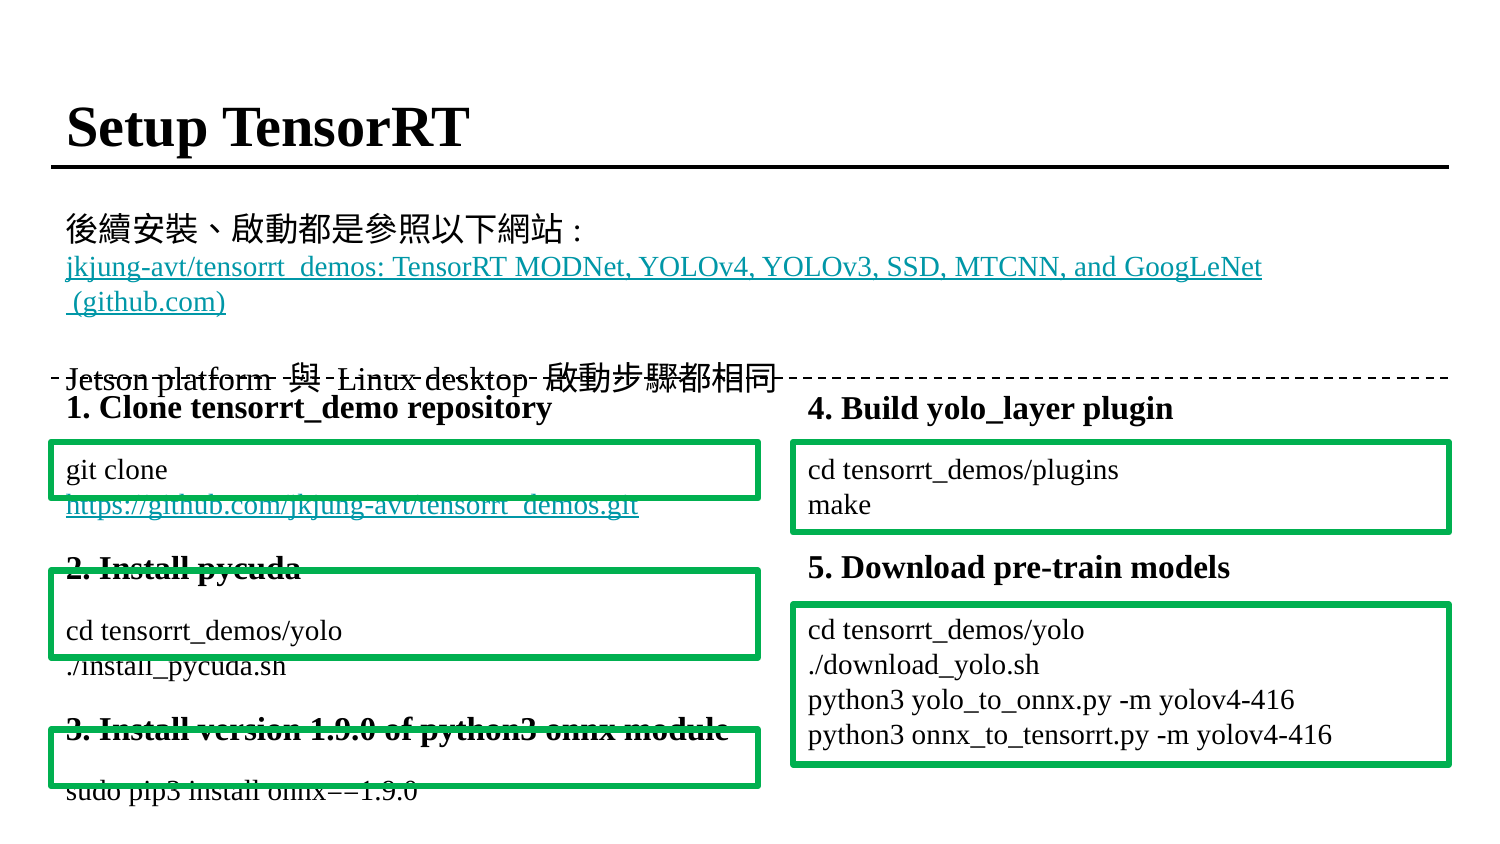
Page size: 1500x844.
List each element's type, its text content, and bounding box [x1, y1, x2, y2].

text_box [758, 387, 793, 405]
title Setup TensorRT [51, 72, 1449, 165]
text_box 4. Build yolo_layer plugin cd tensorrt_demos/plugins make 5. Download pre-train models cd tensorrt_demos/yolo ./download_yolo.sh python3 yolo_to_onnx.py -m yolov4-416 python3 onnx_to_tensorrt.py -m yolov4-416 [793, 534, 1449, 602]
text_box 1. Clone tensorrt_demo repository git clone https://github.com/jkjung-avt/tensorrt_demos.git 2. Install pycuda cd tensorrt_demos/yolo ./install_pycuda.sh 3. Install version 1.9.0 of python3 onnx module sudo pip3 install onnx==1.9.0 [51, 788, 758, 814]
text_box 1. Clone tensorrt_demo repository git clone https://github.com/jkjung-avt/tensorrt_demos.git 2. Install pycuda cd tensorrt_demos/yolo ./install_pycuda.sh 3. Install version 1.9.0 of python3 onnx module sudo pip3 install onnx==1.9.0 [51, 386, 758, 440]
text_box 1. Clone tensorrt_demo repository git clone https://github.com/jkjung-avt/tensorrt_demos.git 2. Install pycuda cd tensorrt_demos/yolo ./install_pycuda.sh 3. Install version 1.9.0 of python3 onnx module sudo pip3 install onnx==1.9.0 [51, 660, 758, 727]
text_box 1. Clone tensorrt_demo repository git clone https://github.com/jkjung-avt/tensorrt_demos.git 2. Install pycuda cd tensorrt_demos/yolo ./install_pycuda.sh 3. Install version 1.9.0 of python3 onnx module sudo pip3 install onnx==1.9.0 [51, 500, 758, 568]
text_box [49, 568, 760, 660]
text_box 後續安裝、啟動都是參照以下網站: jkjung-avt/tensorrt_demos: TensorRT MODNet, YOLOv4, YOLOv3, SSD, MTCNN, and GoogLeNet (github.com) Jetson platform 與 Linux desktop 啟動步驟都相同 [51, 200, 1430, 378]
text_box [791, 440, 1451, 534]
text_box 4. Build yolo_layer plugin cd tensorrt_demos/plugins make 5. Download pre-train models cd tensorrt_demos/yolo ./download_yolo.sh python3 yolo_to_onnx.py -m yolov4-416 python3 onnx_to_tensorrt.py -m yolov4-416 [793, 385, 1449, 440]
text_box [49, 440, 760, 500]
text_box [49, 727, 760, 788]
text_box [791, 602, 1451, 767]
